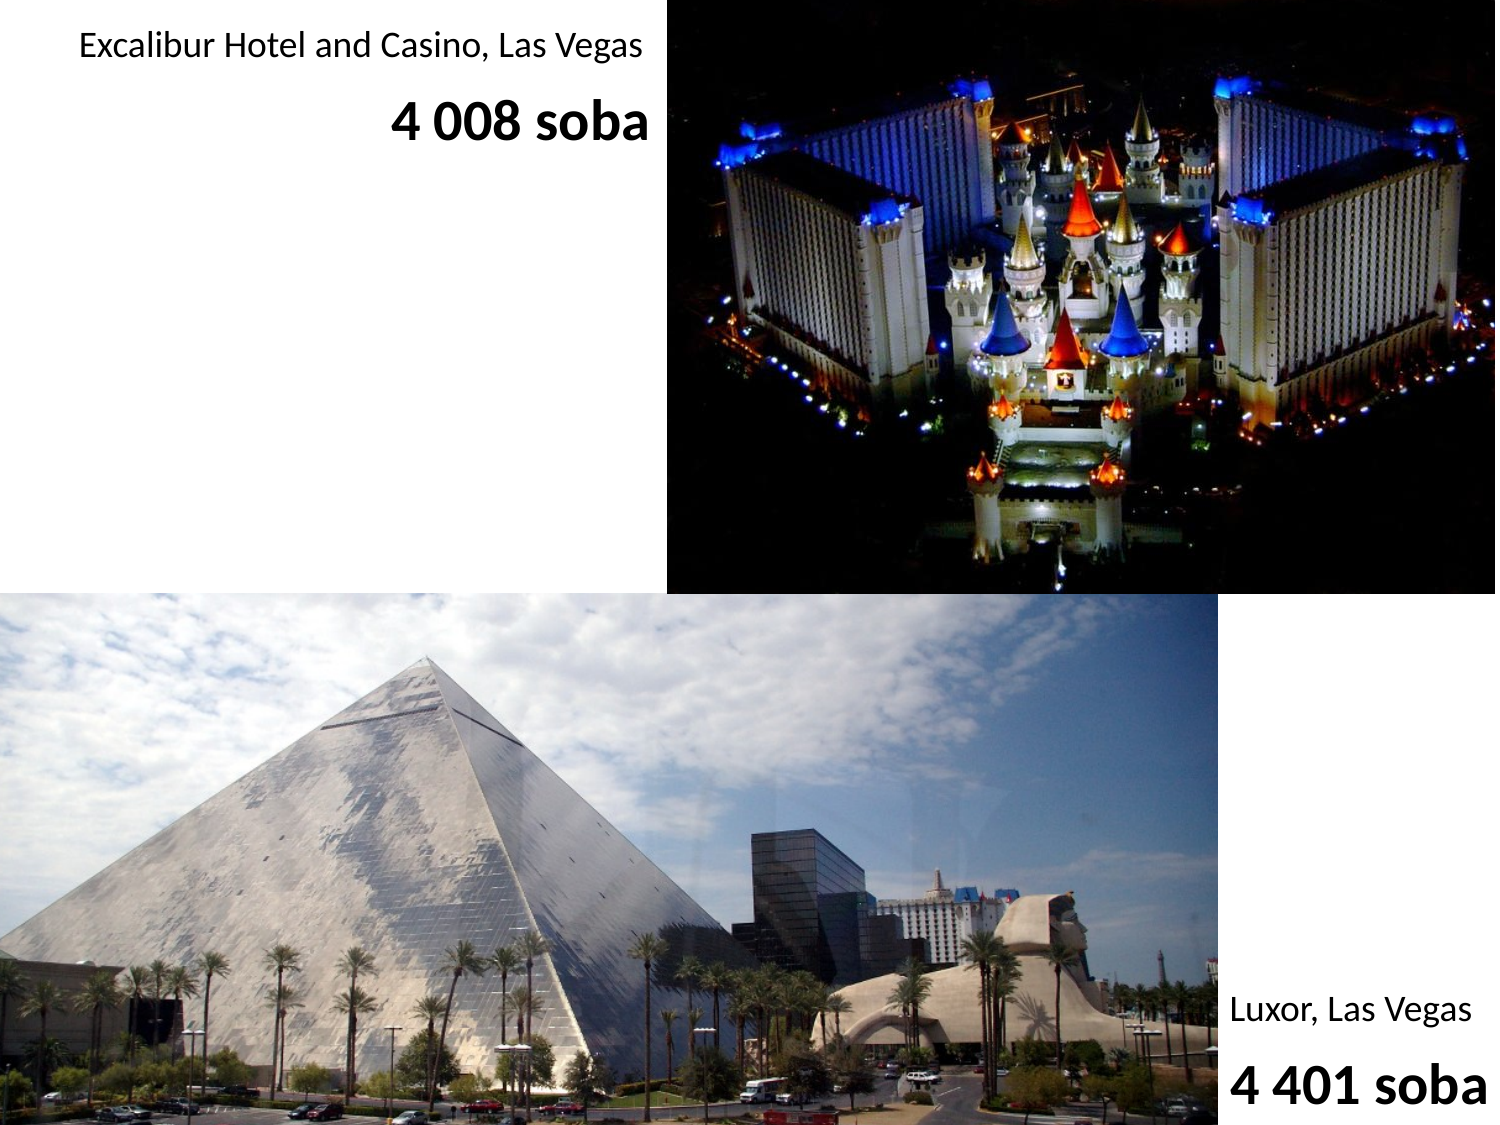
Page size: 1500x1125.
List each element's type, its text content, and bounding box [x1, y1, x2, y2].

picture [0, 0, 1495, 1125]
text_box Luxor, Las Vegas [1221, 976, 1488, 1037]
text_box 4 401 soba [1221, 1038, 1500, 1124]
text_box 4 008 soba [376, 75, 662, 160]
text_box Excalibur Hotel and Casino, Las Vegas [64, 12, 659, 73]
